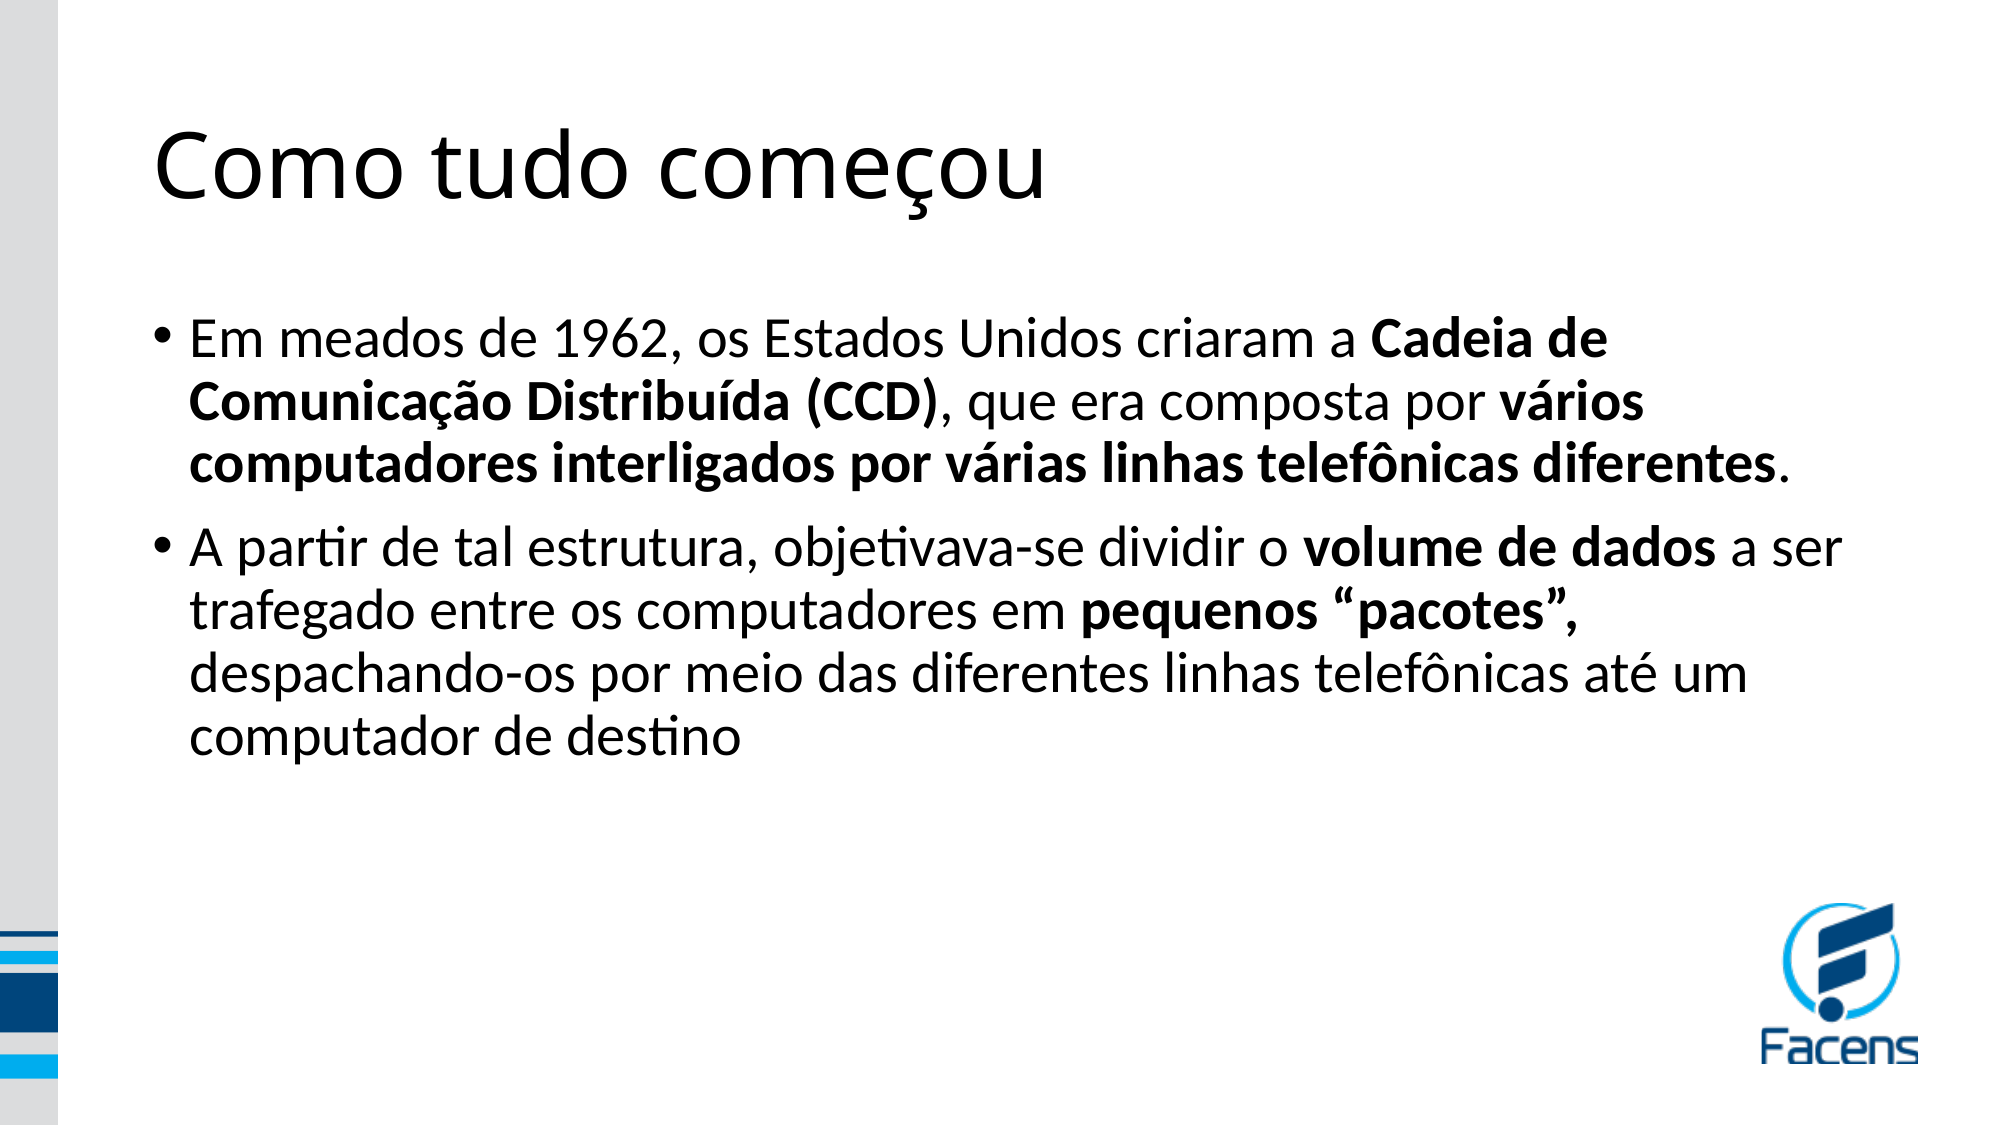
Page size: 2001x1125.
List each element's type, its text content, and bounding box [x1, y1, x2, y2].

picture [0, 1079, 58, 1125]
list Em meados de 1962, os Estados Unidos criaram a Cadeia de Comunicação Distribuída (CCD), que era composta por vários computadores interligados por várias linhas telefônicas diferentes. A partir de tal estrutura, objetivava-se dividir o volume de dados a ser trafegado entre os computadores em pequenos “pacotes”, despachando-os por meio das diferentes linhas telefônicas até um computador de destino [137, 299, 1863, 1014]
picture [1761, 903, 1918, 1064]
picture [0, 0, 58, 950]
picture [0, 965, 58, 1054]
title Como tudo começou [137, 59, 1863, 278]
